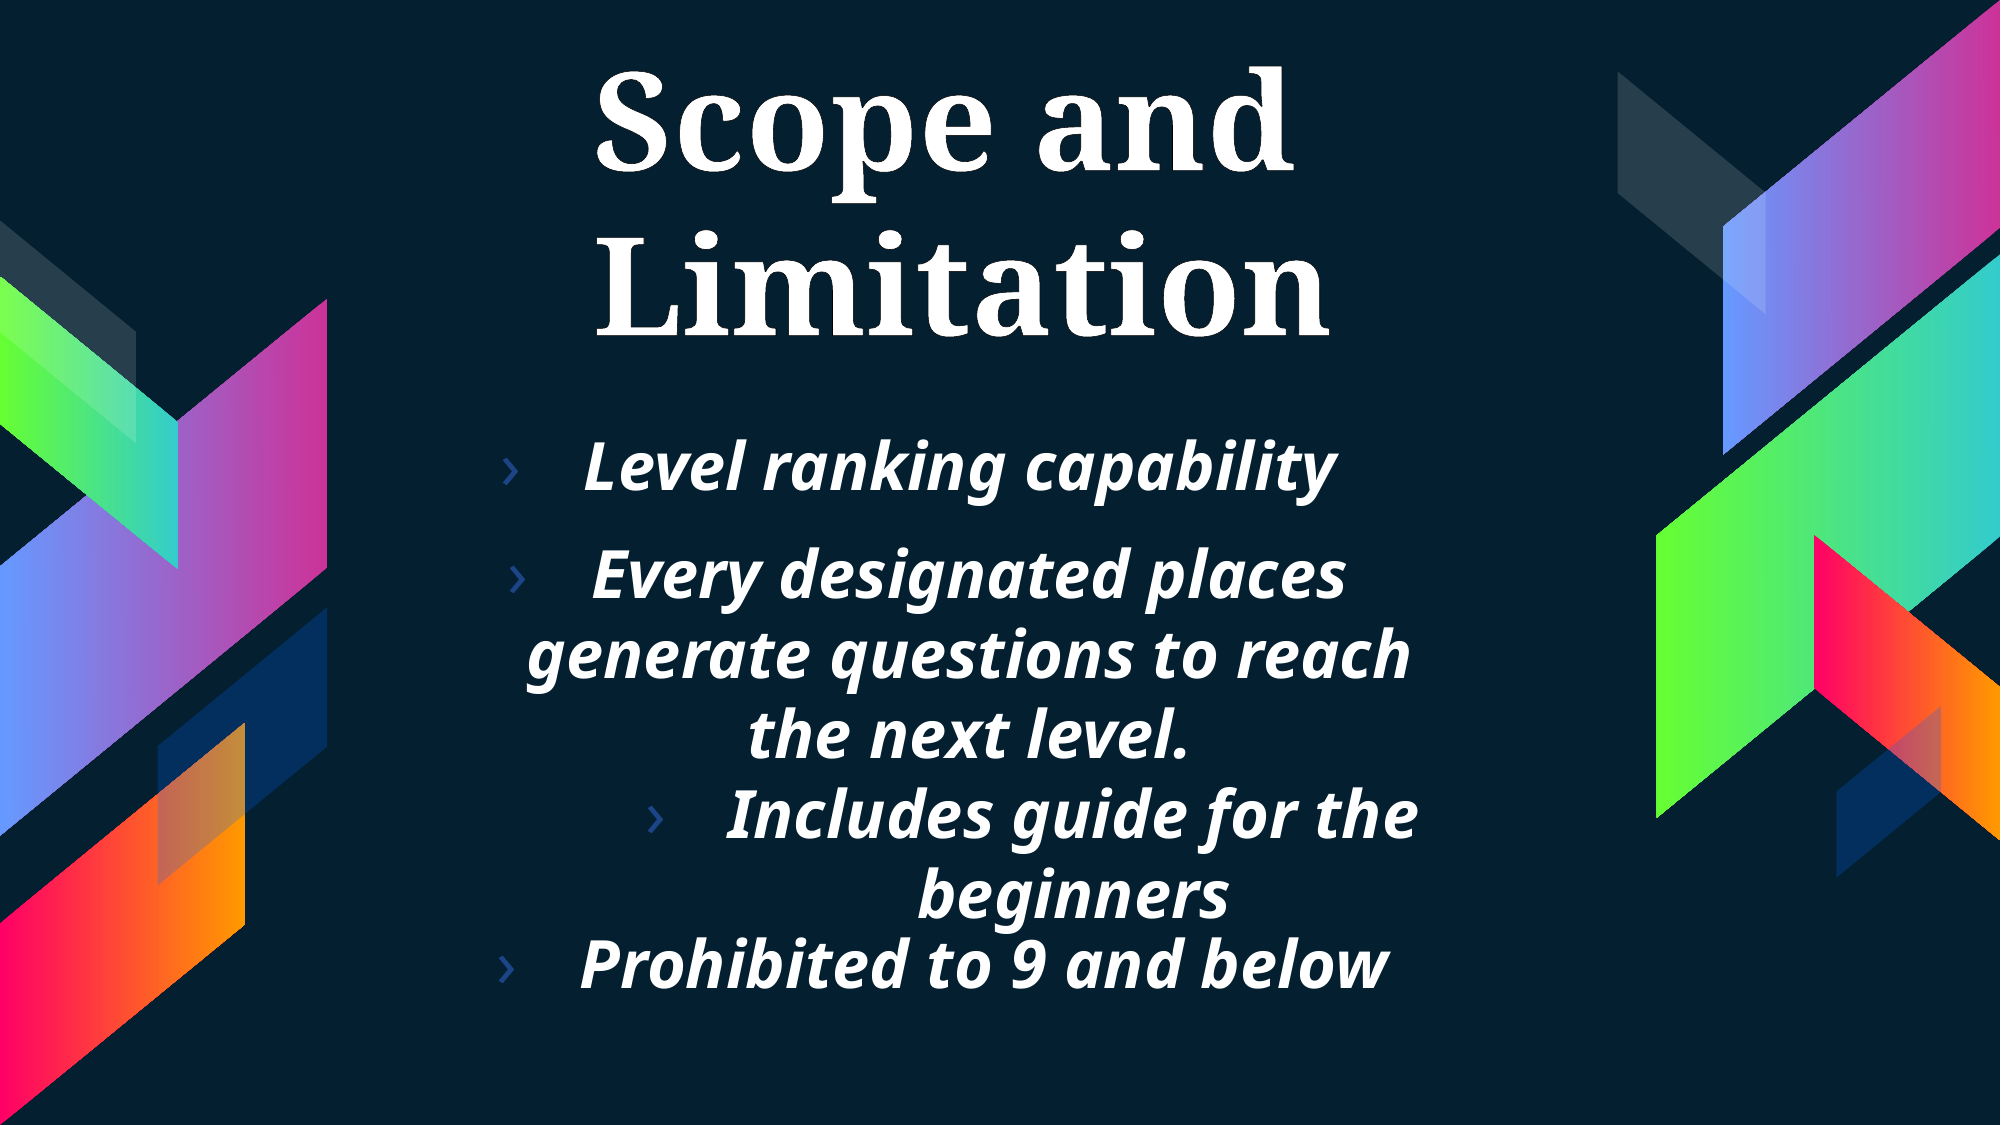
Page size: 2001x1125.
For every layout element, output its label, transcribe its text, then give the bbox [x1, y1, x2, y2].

text_box Scope and Limitation [577, 25, 1471, 371]
text_box Includes guide for the beginners [465, 761, 1584, 942]
text_box Every designated places generate questions to reach the next level. [406, 562, 1434, 742]
list Level ranking capability [367, 374, 1471, 554]
text_box Prohibited to 9 and below [375, 871, 1494, 1052]
